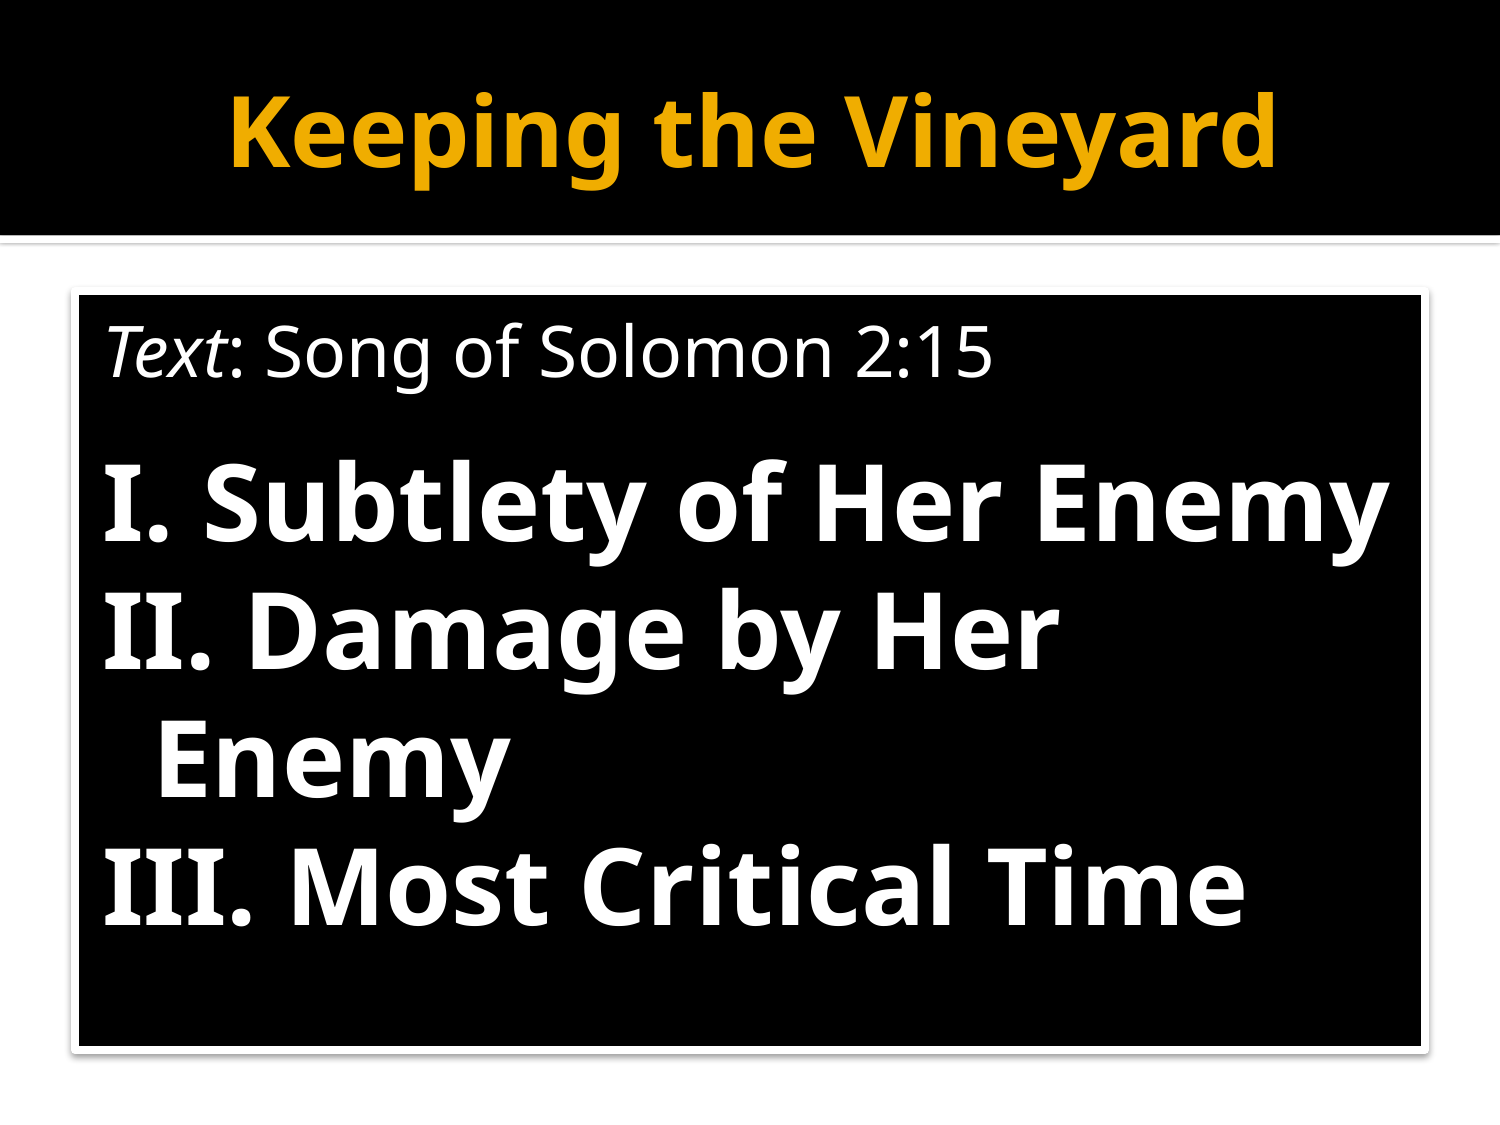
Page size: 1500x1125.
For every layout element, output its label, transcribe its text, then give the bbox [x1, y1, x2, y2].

title Keeping the Vineyard [75, 25, 1425, 231]
list Text: Song of Solomon 2:15 I. Subtlety of Her Enemy II. Damage by Her Enemy III. Most Critical Time [71, 287, 1429, 1054]
